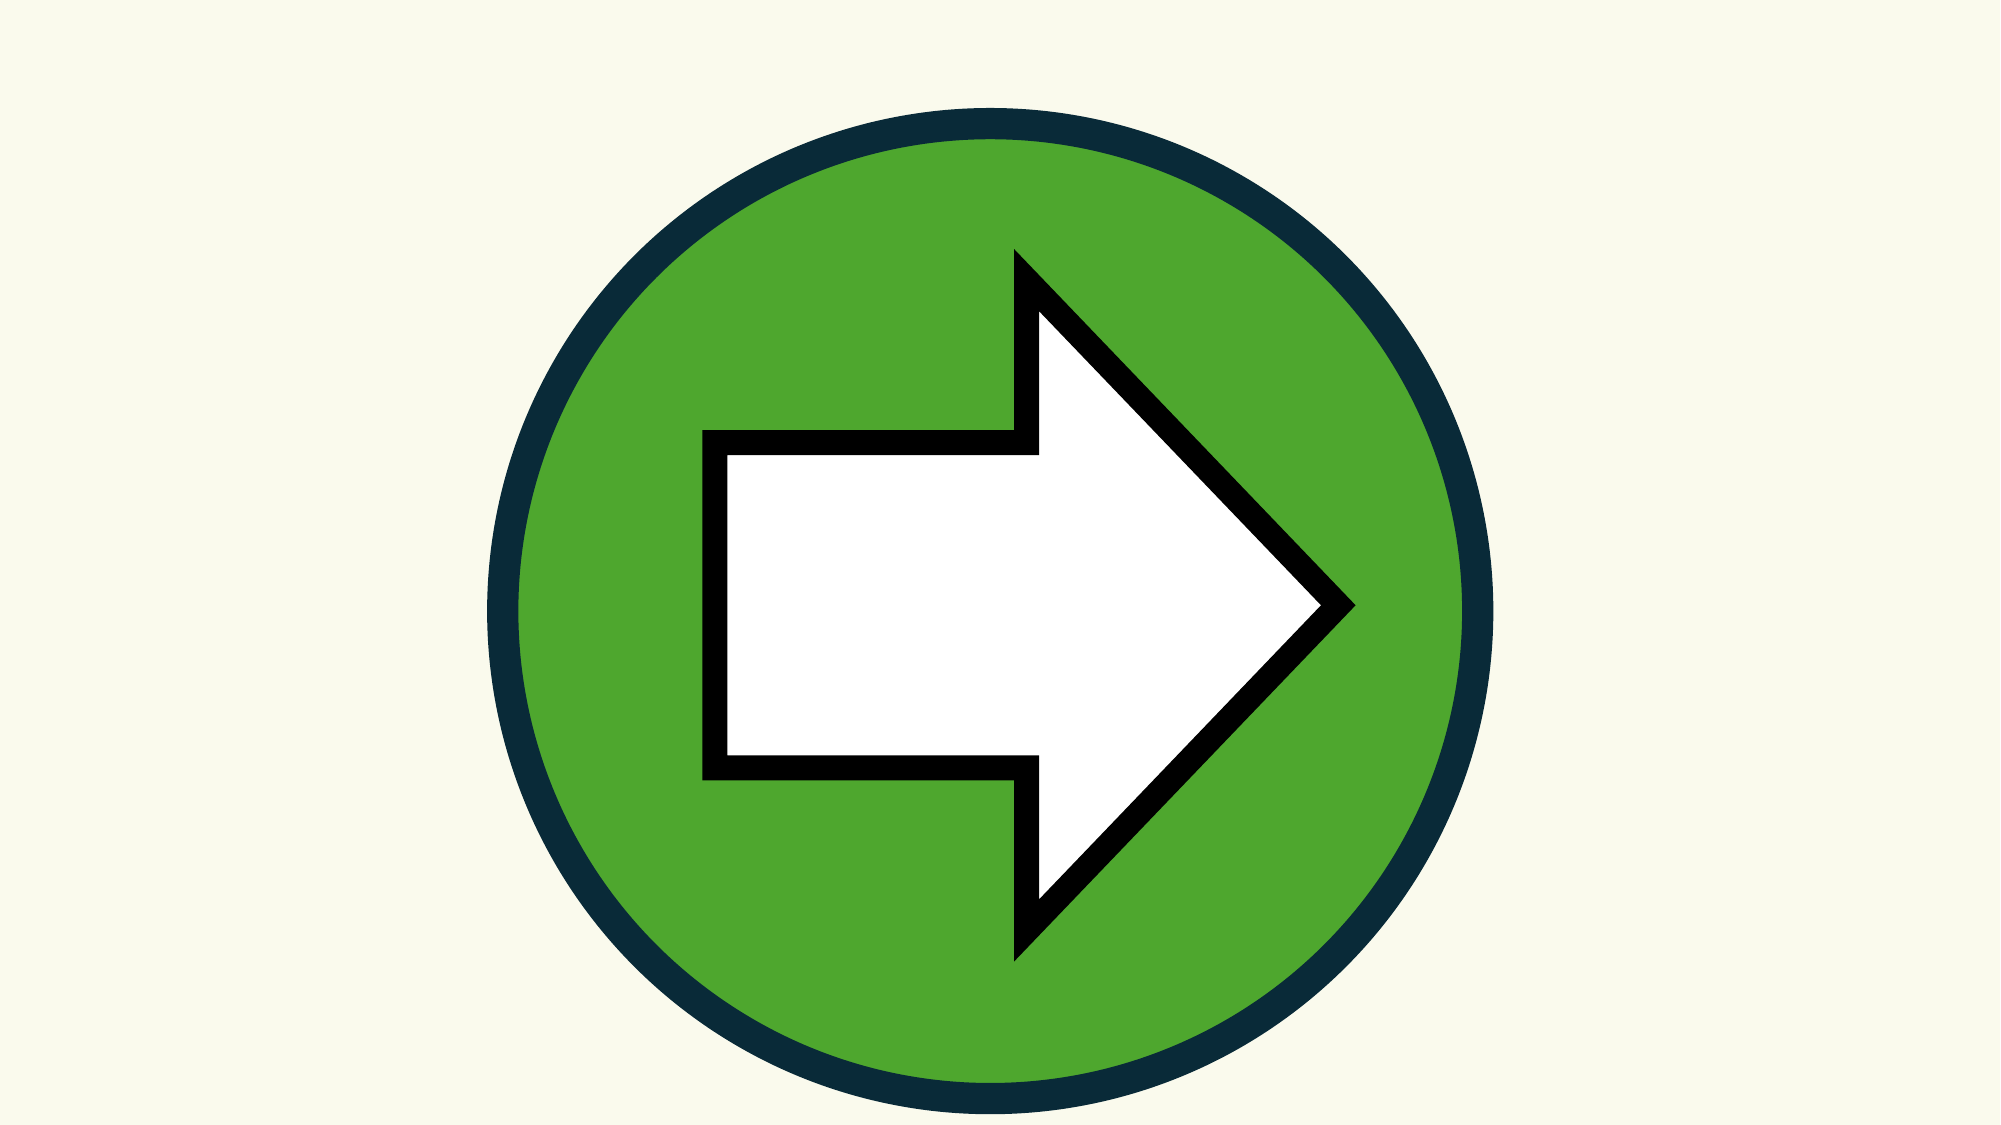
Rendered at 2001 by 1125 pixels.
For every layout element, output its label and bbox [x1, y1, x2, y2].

text_box [713, 276, 1341, 935]
text_box [501, 122, 1480, 1101]
